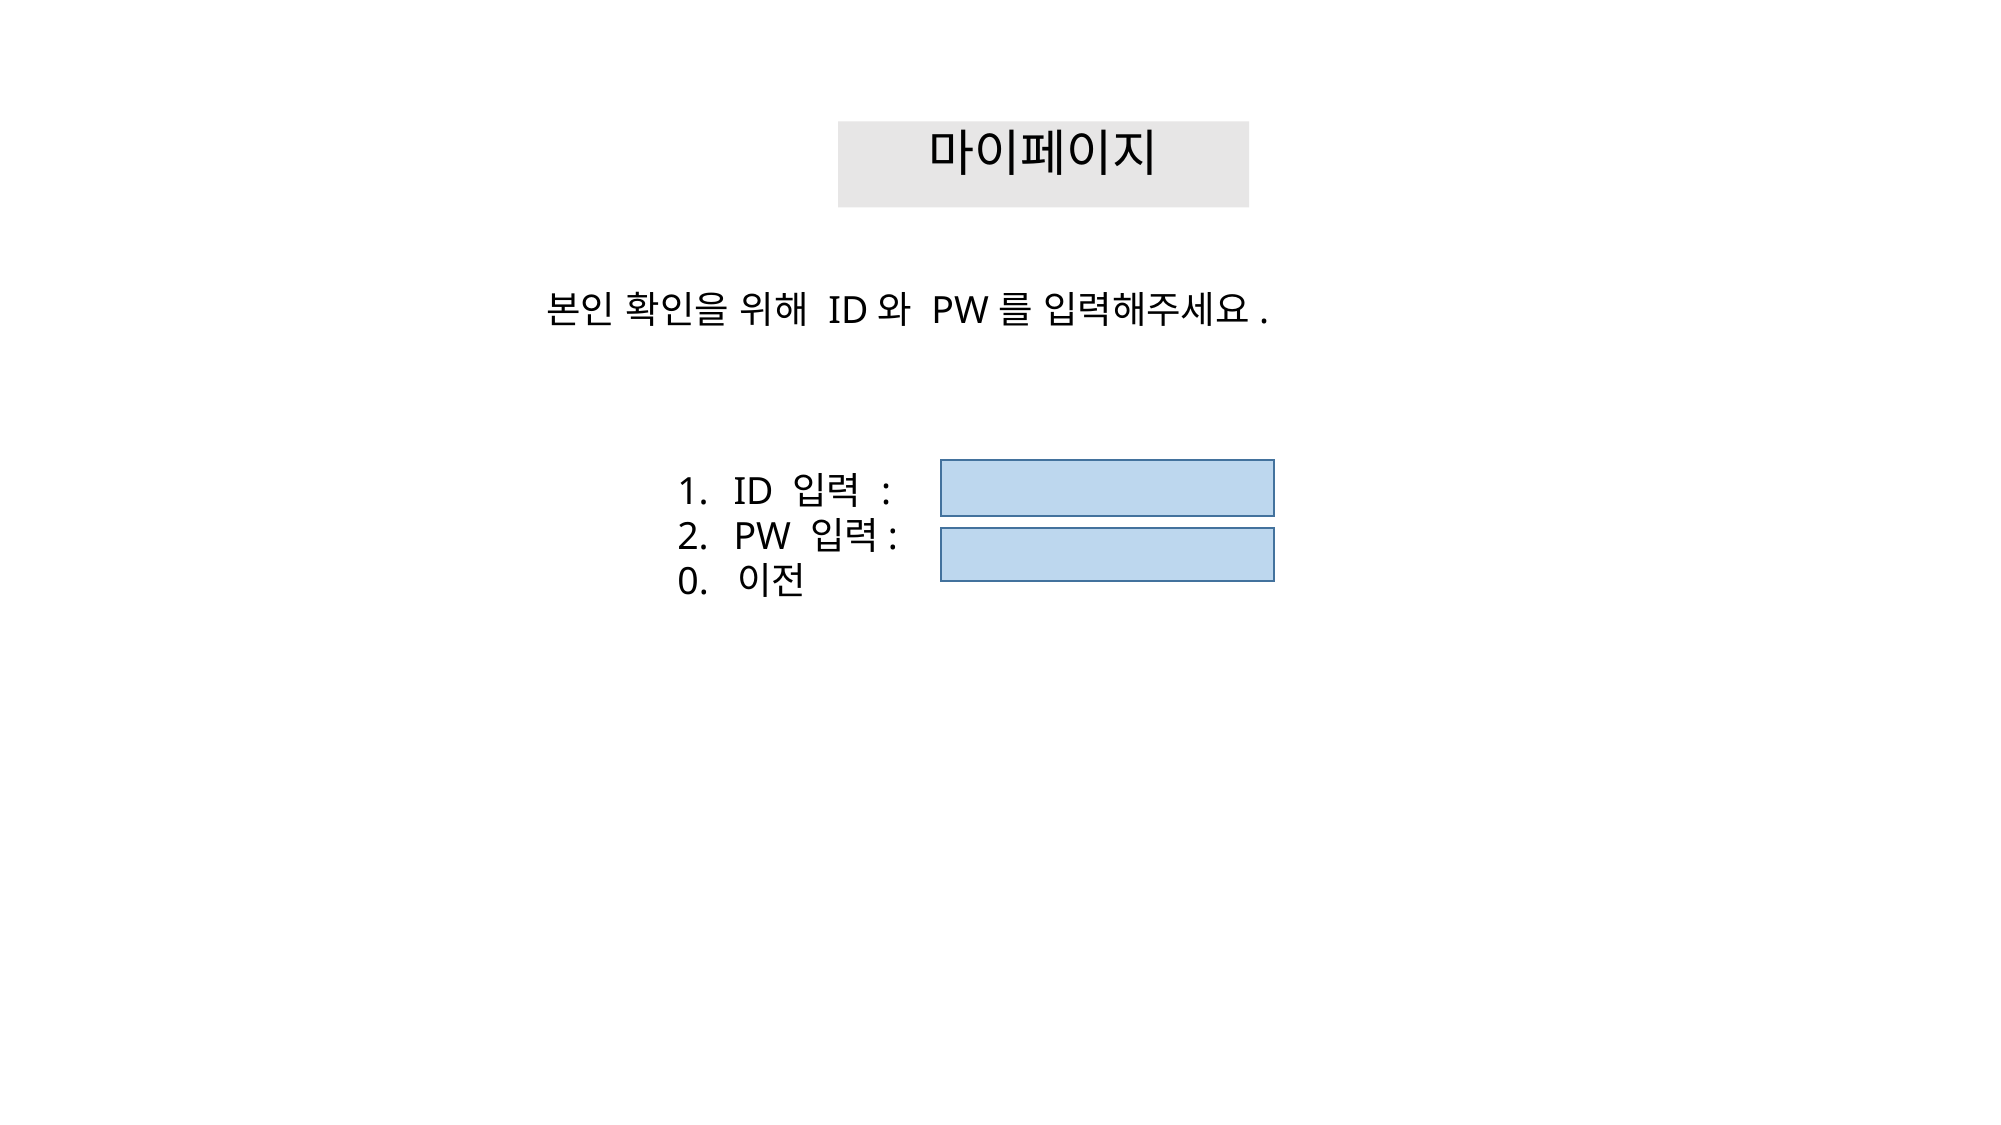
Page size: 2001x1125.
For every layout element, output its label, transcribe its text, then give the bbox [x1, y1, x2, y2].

text_box ID 입력 : PW 입력: 0. 이전 [662, 459, 1220, 610]
text_box [940, 459, 1275, 517]
subtitle 마이페이지 [838, 121, 1250, 208]
text_box 본인 확인을 위해 ID와 PW를 입력해주세요. [531, 278, 1450, 339]
text_box [940, 527, 1275, 582]
